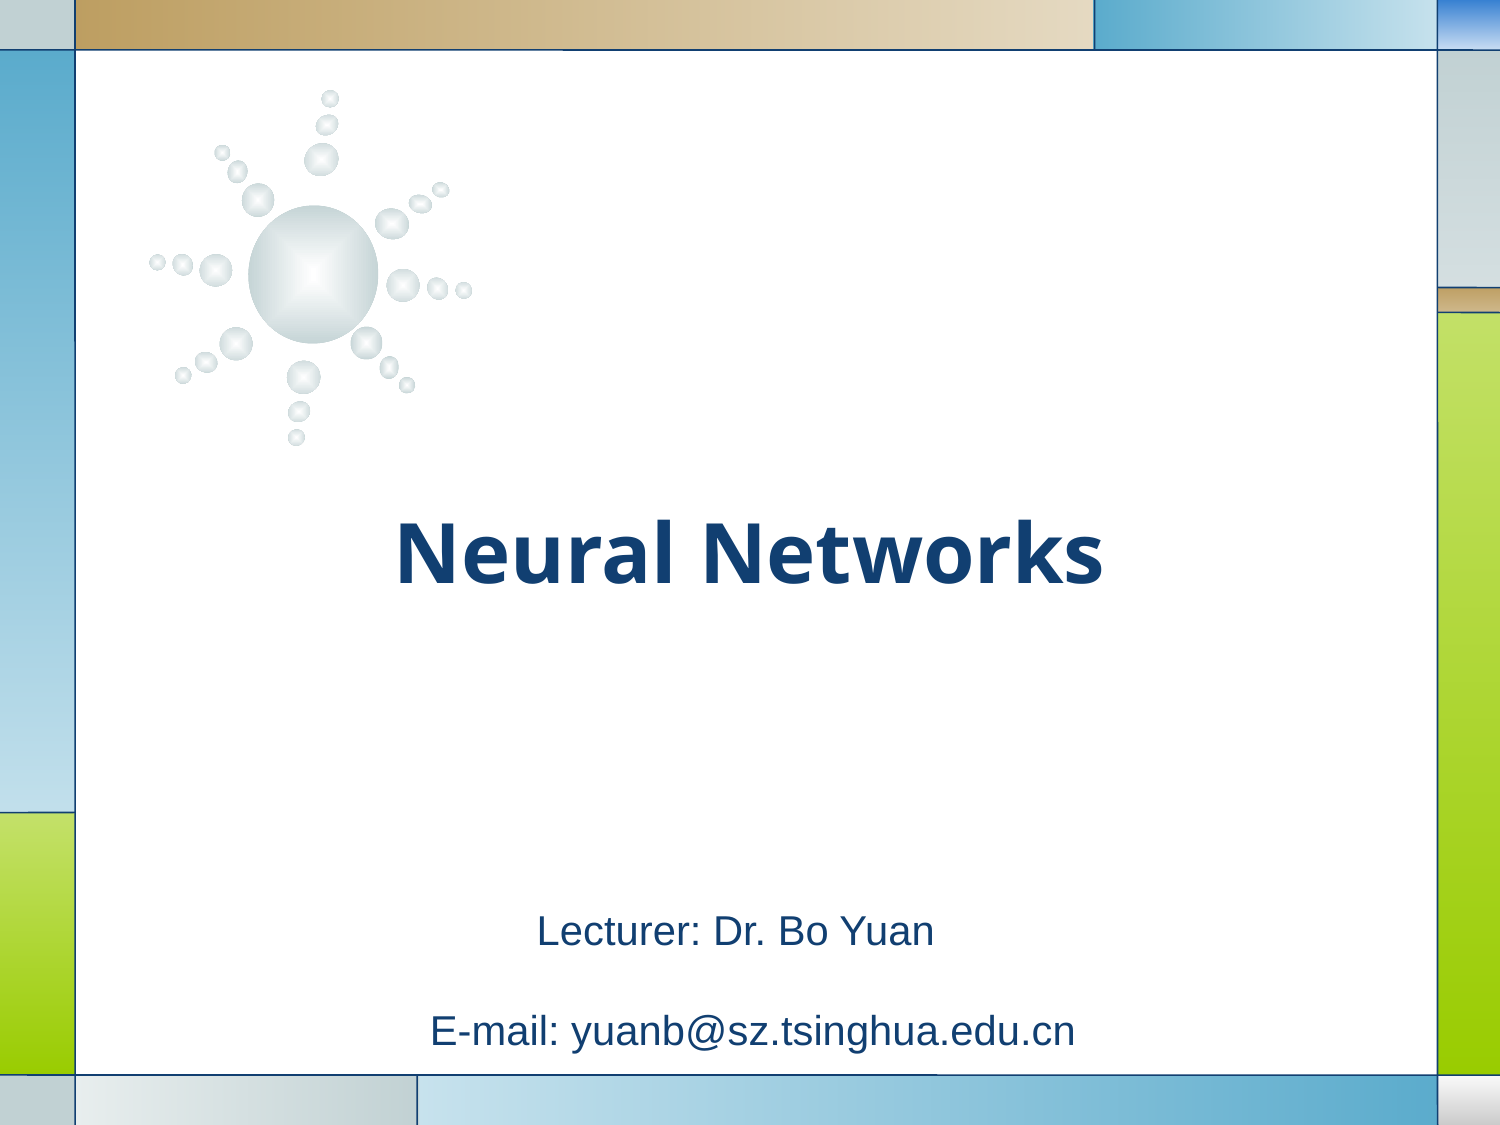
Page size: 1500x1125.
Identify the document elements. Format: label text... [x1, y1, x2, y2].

title Neural Networks [212, 374, 1288, 726]
text_box Lecturer: Dr. Bo Yuan E-mail: yuanb@sz.tsinghua.edu.cn [249, 896, 1245, 1062]
